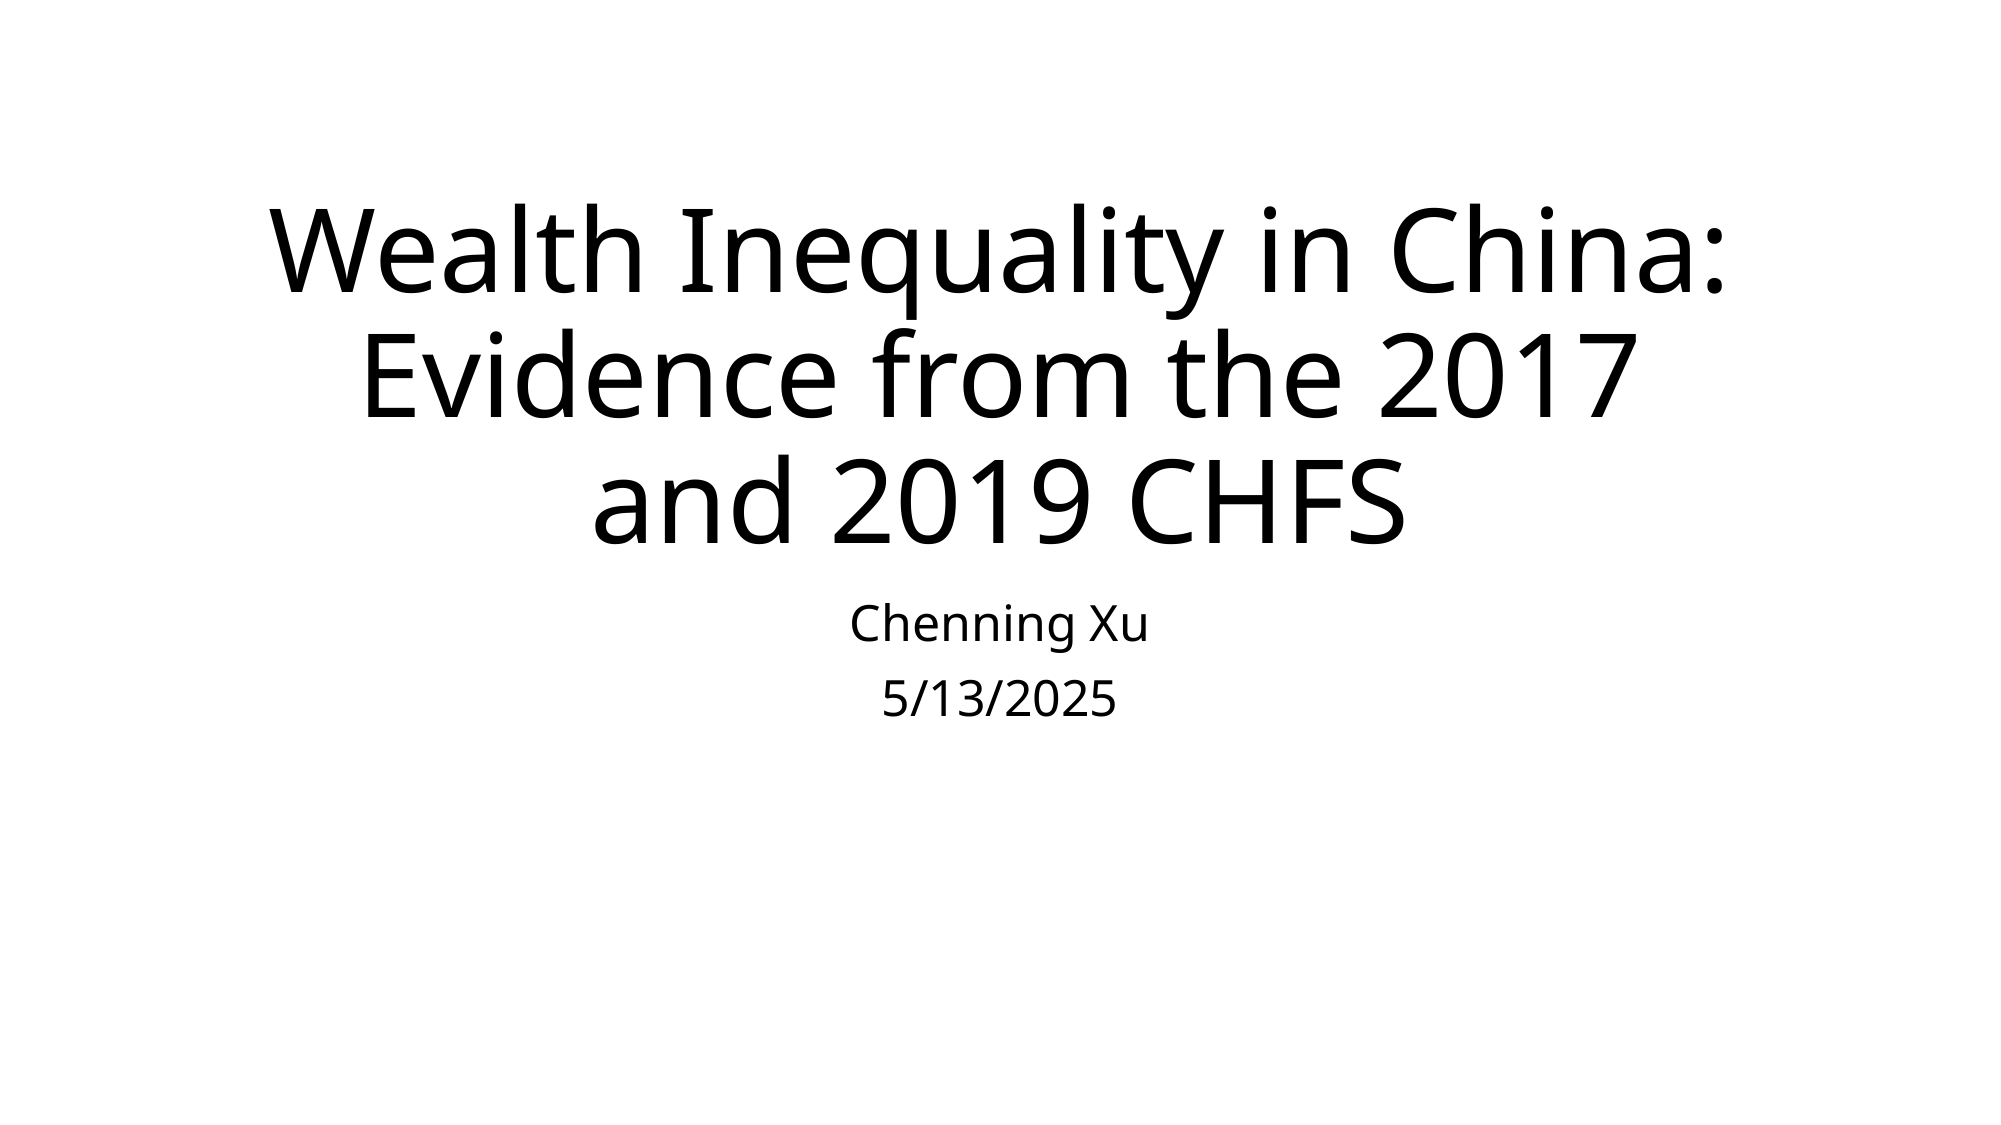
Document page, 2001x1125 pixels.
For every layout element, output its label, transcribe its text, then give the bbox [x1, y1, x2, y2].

title Wealth Inequality in China: Evidence from the 2017 and 2019 CHFS [249, 184, 1750, 576]
subtitle Chenning Xu 5/13/2025 [249, 590, 1750, 863]
